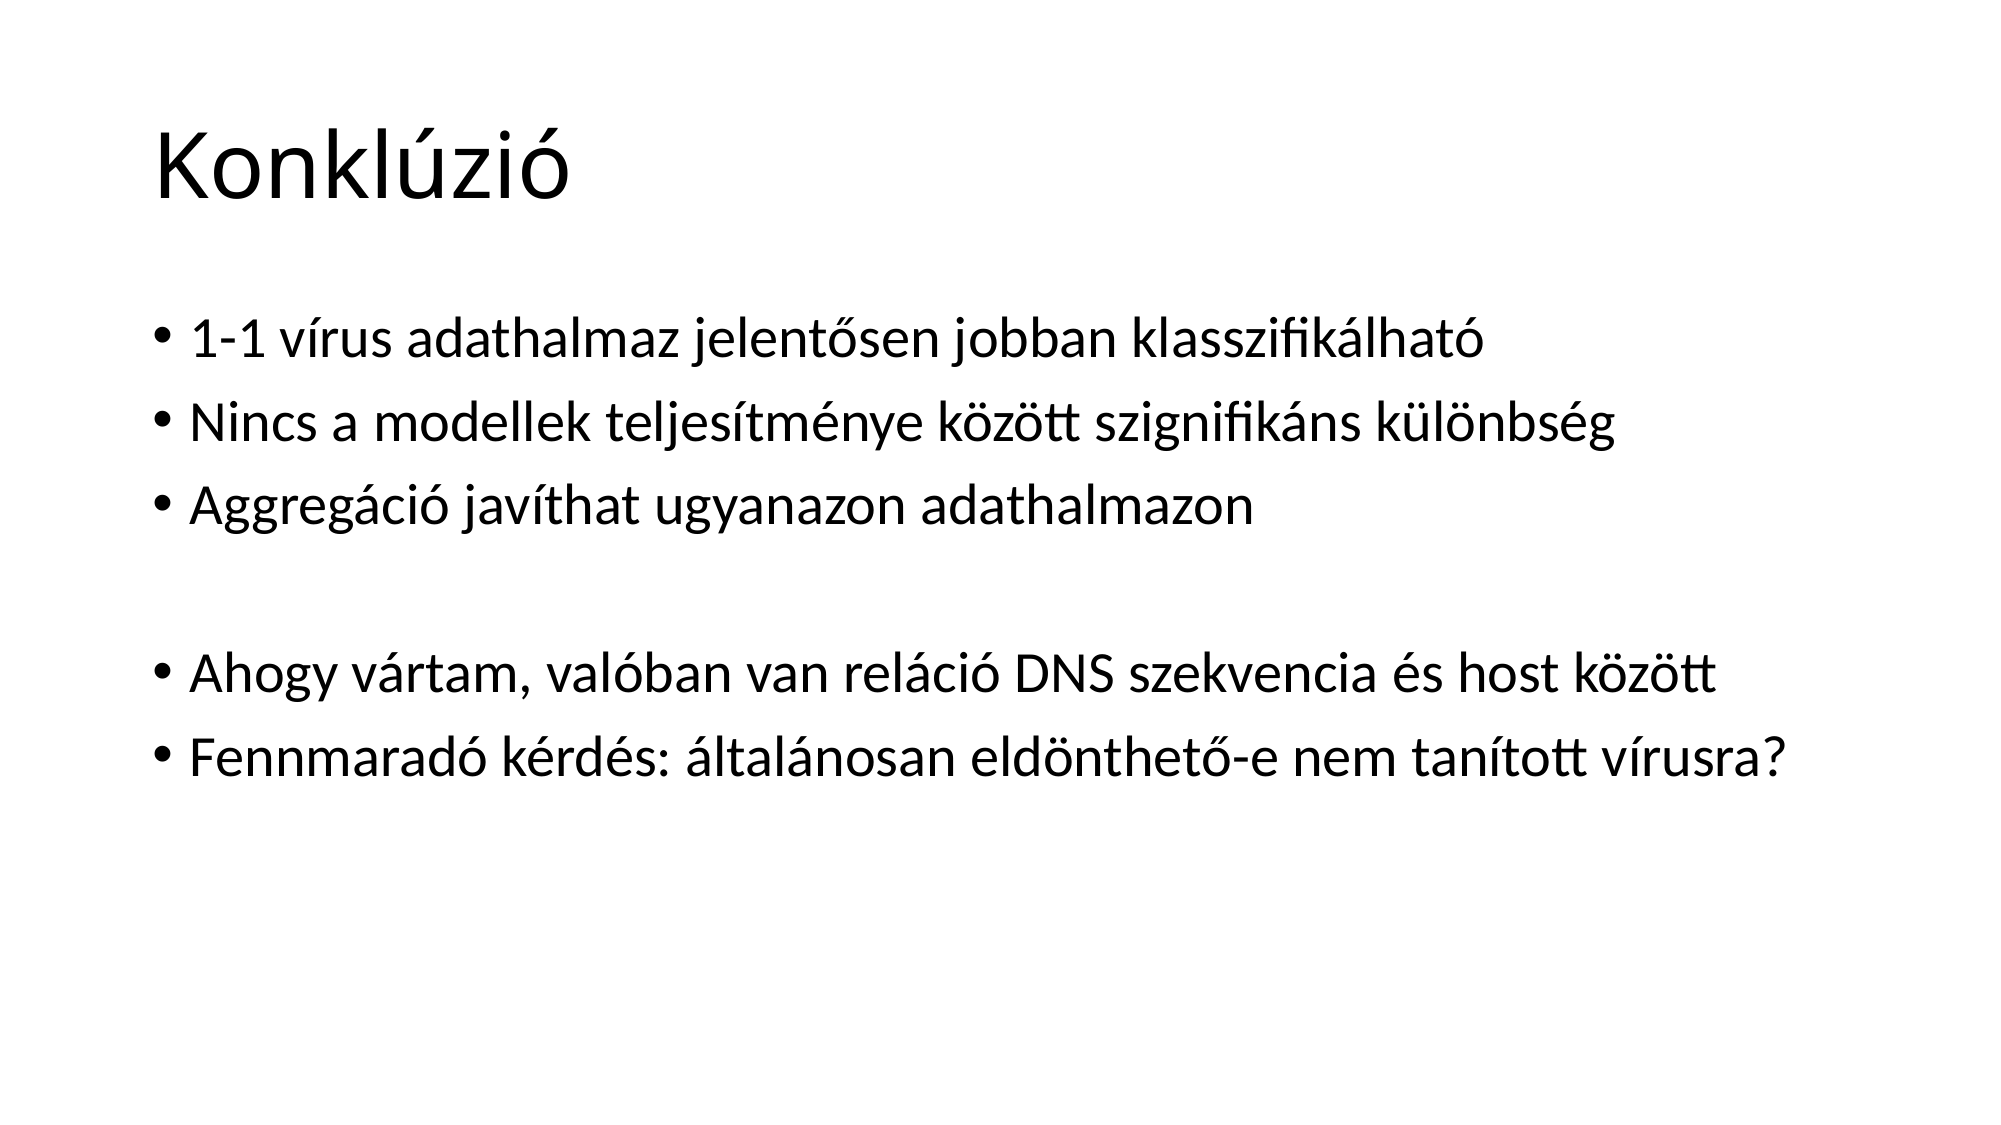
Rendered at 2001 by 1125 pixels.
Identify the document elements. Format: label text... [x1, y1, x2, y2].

title Konklúzió [137, 59, 1863, 278]
list 1-1 vírus adathalmaz jelentősen jobban klasszifikálható Nincs a modellek teljesítménye között szignifikáns különbség Aggregáció javíthat ugyanazon adathalmazon Ahogy vártam, valóban van reláció DNS szekvencia és host között Fennmaradó kérdés: általánosan eldönthető-e nem tanított vírusra? [137, 299, 1863, 1014]
